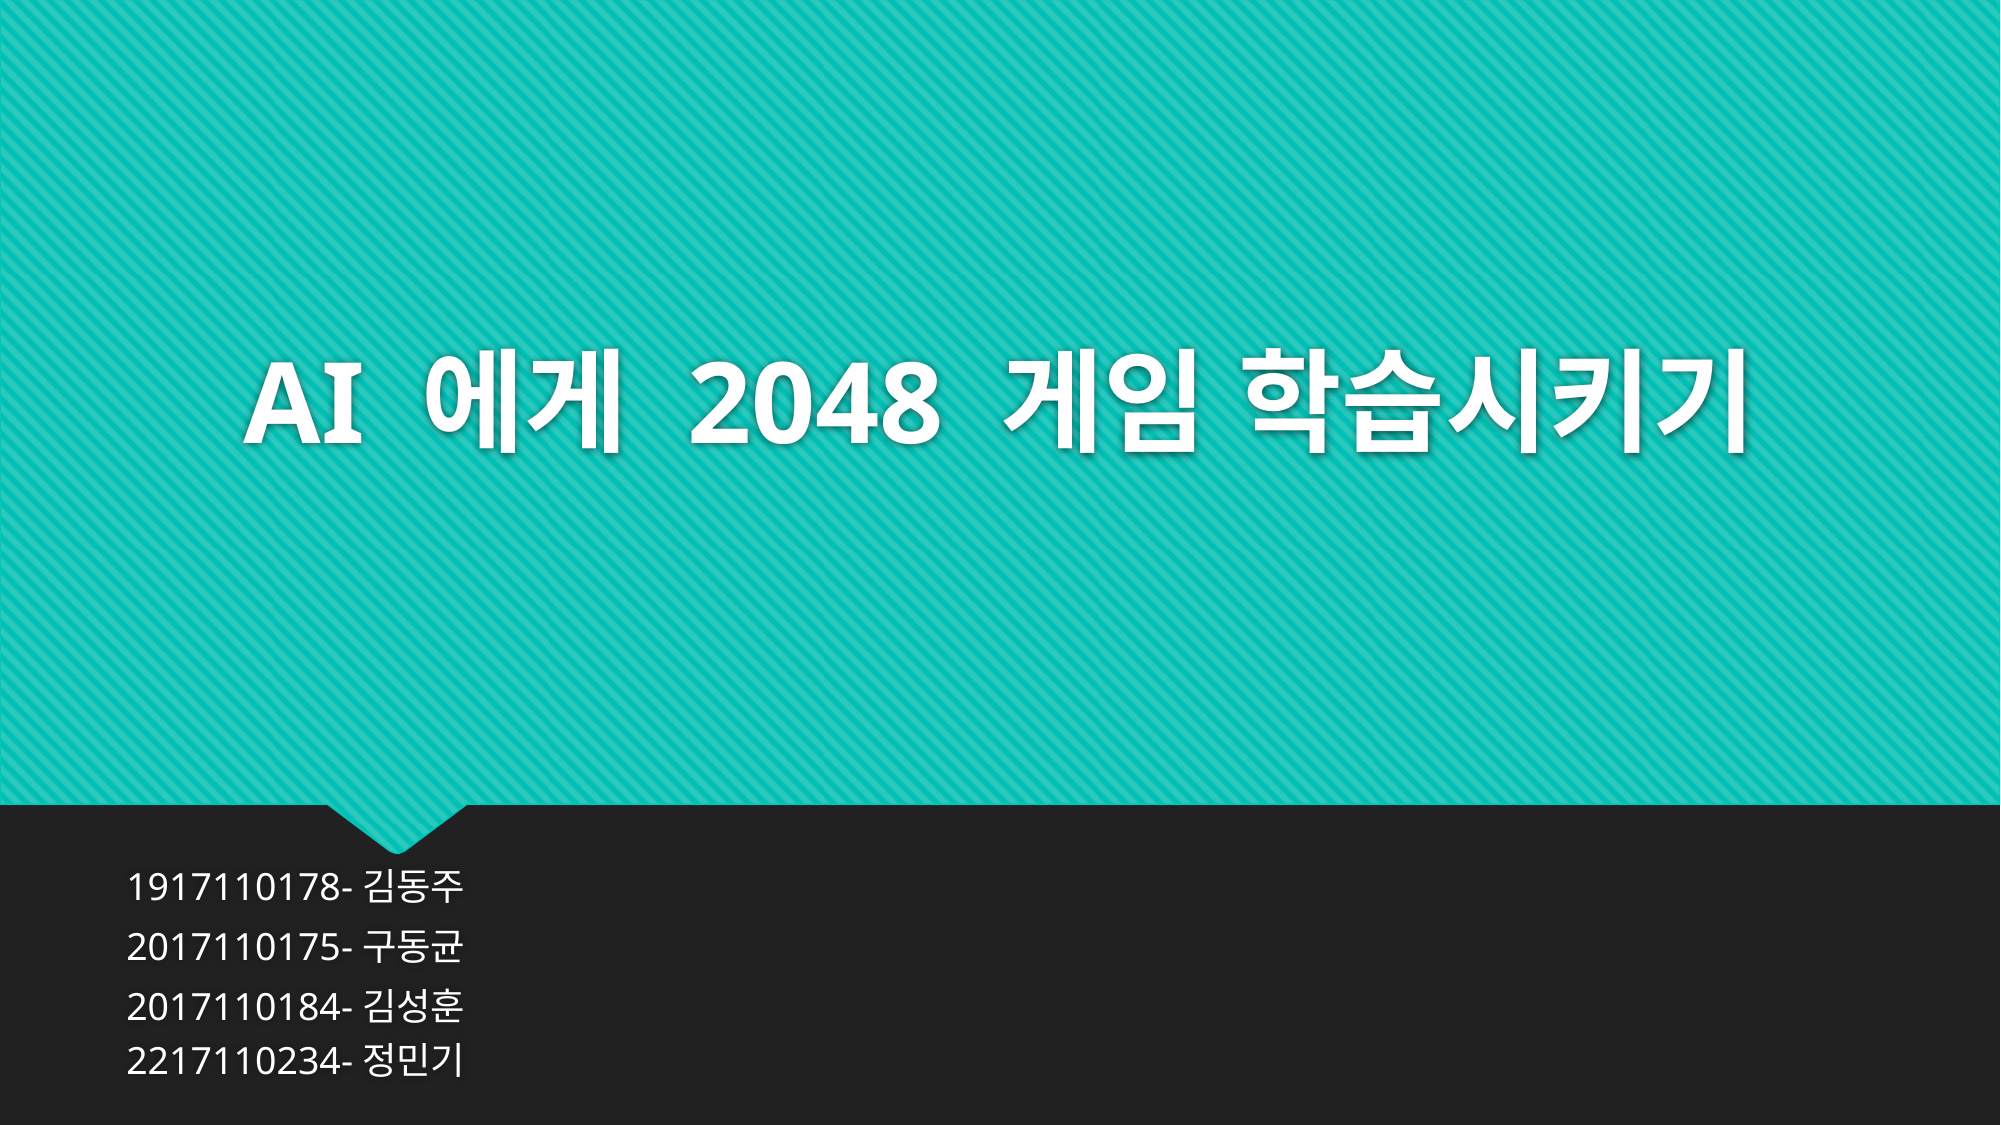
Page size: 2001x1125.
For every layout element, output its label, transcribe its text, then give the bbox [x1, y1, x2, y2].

text_box 1917110178-김동주 [111, 855, 1846, 927]
text_box 2017110184-김성훈 [111, 975, 1846, 1026]
text_box 2217110234-정민기 [111, 1029, 1846, 1102]
subtitle 2017110175-구동균 [111, 933, 1846, 972]
title AI 에게 2048 게임 학습시키기 [132, 291, 1868, 474]
